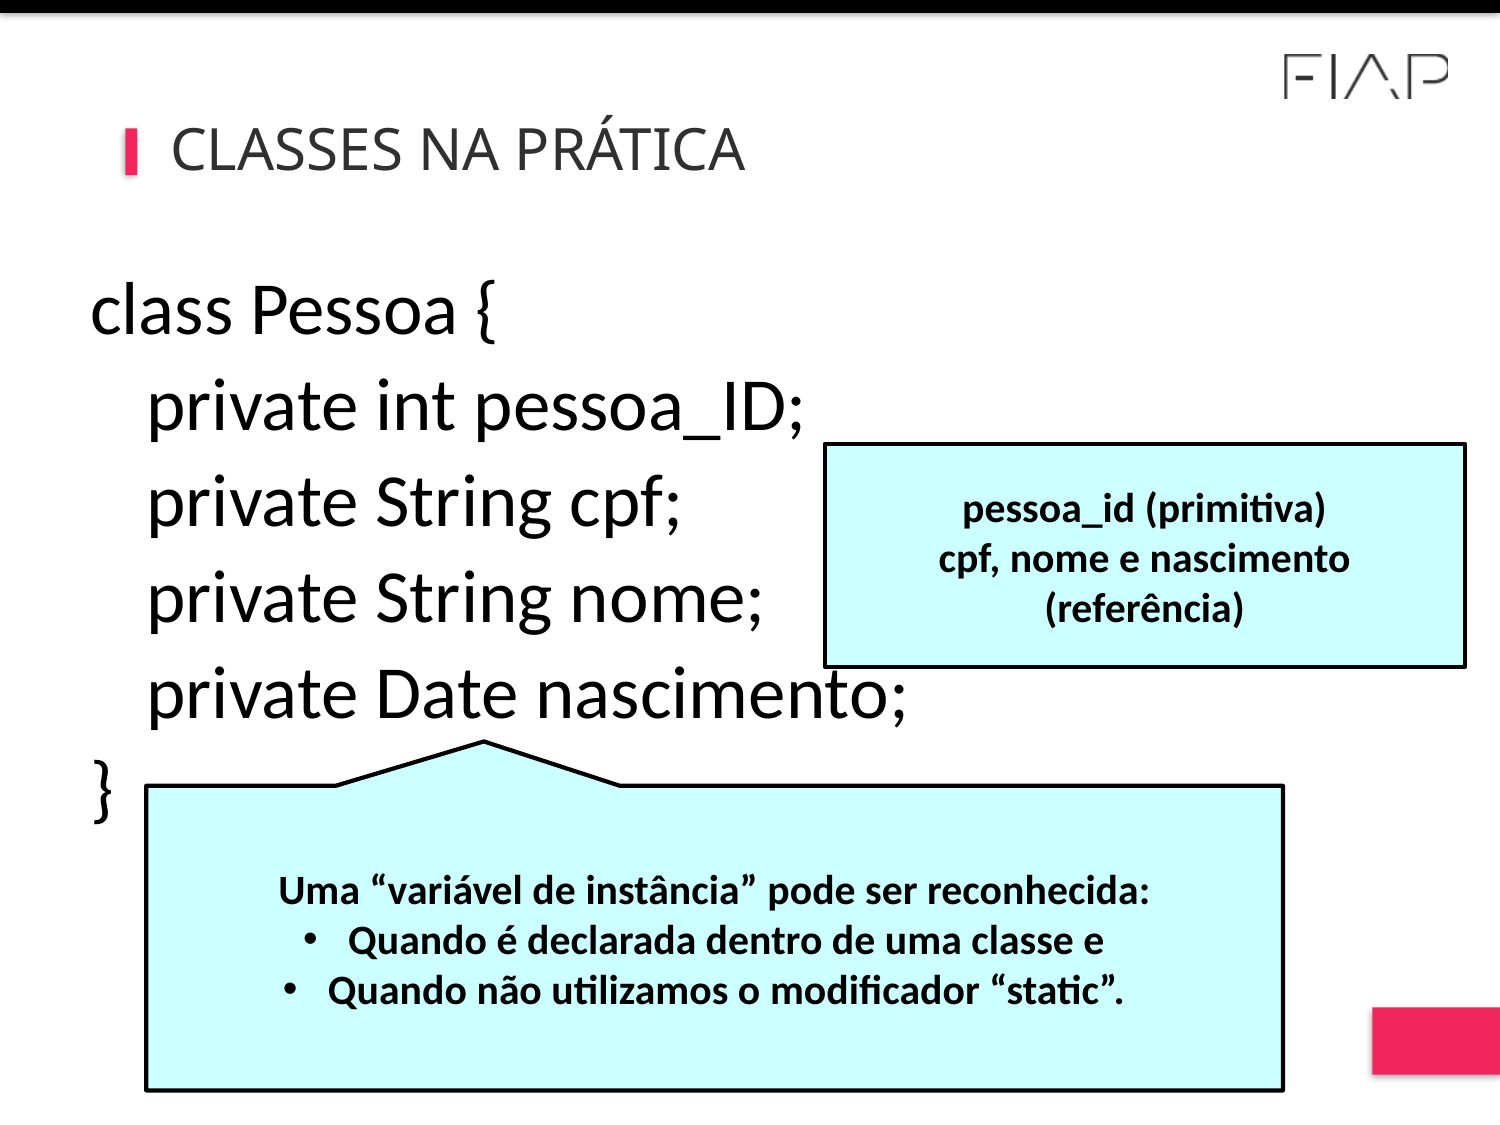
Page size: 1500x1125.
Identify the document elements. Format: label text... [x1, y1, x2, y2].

list class Pessoa { private int pessoa_ID; private String cpf; private String nome; private Date nascimento; } [75, 262, 1373, 1005]
text_box [0, 0, 1500, 14]
text_box CLASSES NA PRÁTICA [155, 112, 1364, 191]
text_box [125, 128, 138, 176]
picture [1283, 53, 1449, 99]
text_box Uma “variável de instância” pode ser reconhecida: Quando é declarada dentro de uma classe e Quando não utilizamos o modificador “static”. [144, 739, 1286, 1093]
text_box [1372, 1007, 1500, 1075]
text_box pessoa_id (primitiva) cpf, nome e nascimento (referência) [823, 442, 1467, 669]
